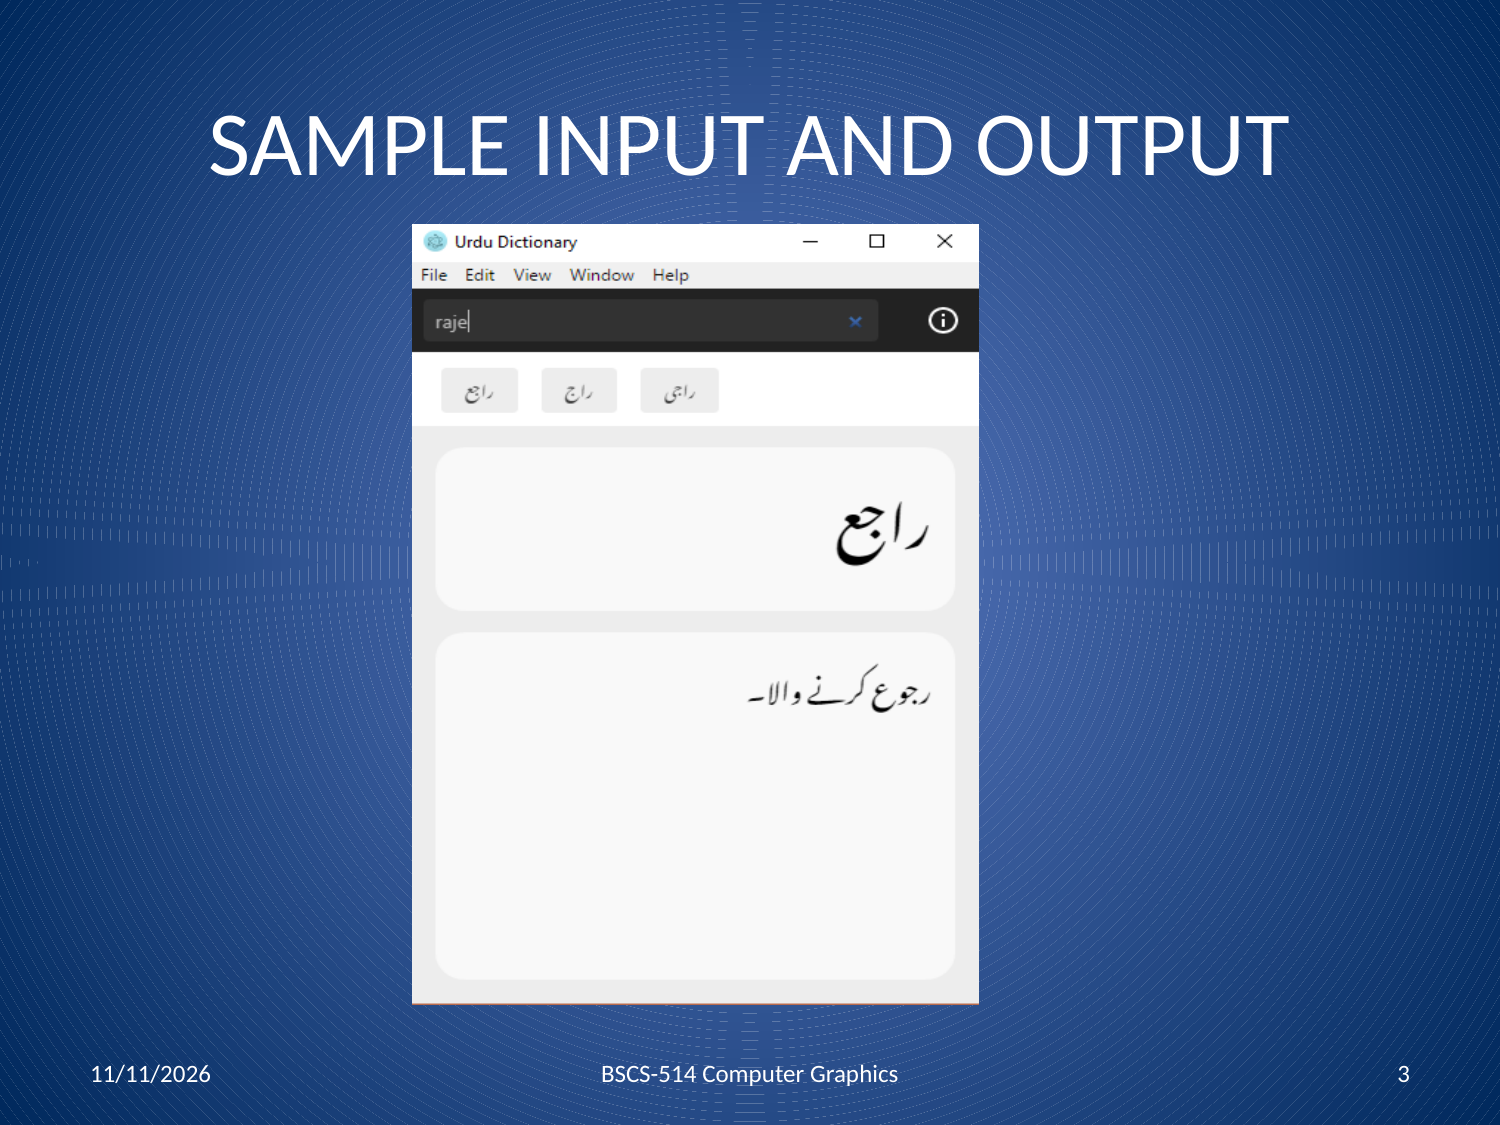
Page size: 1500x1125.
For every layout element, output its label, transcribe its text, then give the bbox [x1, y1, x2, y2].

slide_number 03-Jan-18 [75, 1042, 425, 1103]
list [412, 224, 979, 1006]
slide_number 3 [1074, 1042, 1425, 1103]
footer BSCS-514 Computer Graphics [512, 1042, 988, 1103]
title SAMPLE INPUT AND OUTPUT [75, 45, 1425, 233]
